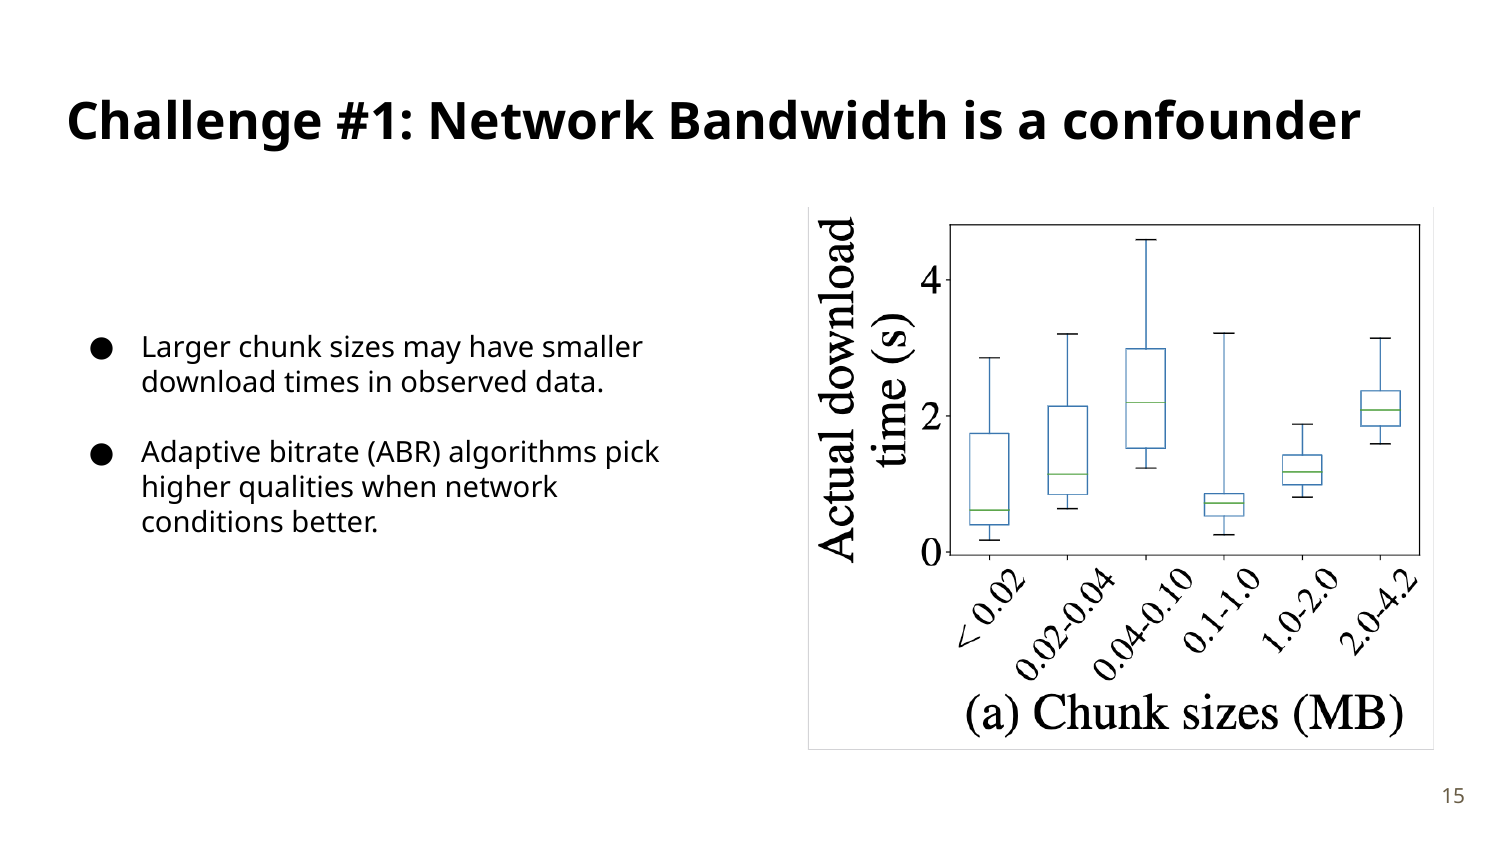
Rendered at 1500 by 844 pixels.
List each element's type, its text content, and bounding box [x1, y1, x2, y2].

picture [807, 207, 1435, 750]
slide_number ‹#› [1389, 764, 1480, 830]
title Challenge #1: Network Bandwidth is a confounder [51, 72, 1449, 189]
list Larger chunk sizes may have smaller download times in observed data. Adaptive bitrate (ABR) algorithms pick higher qualities when network conditions better. [51, 207, 708, 750]
